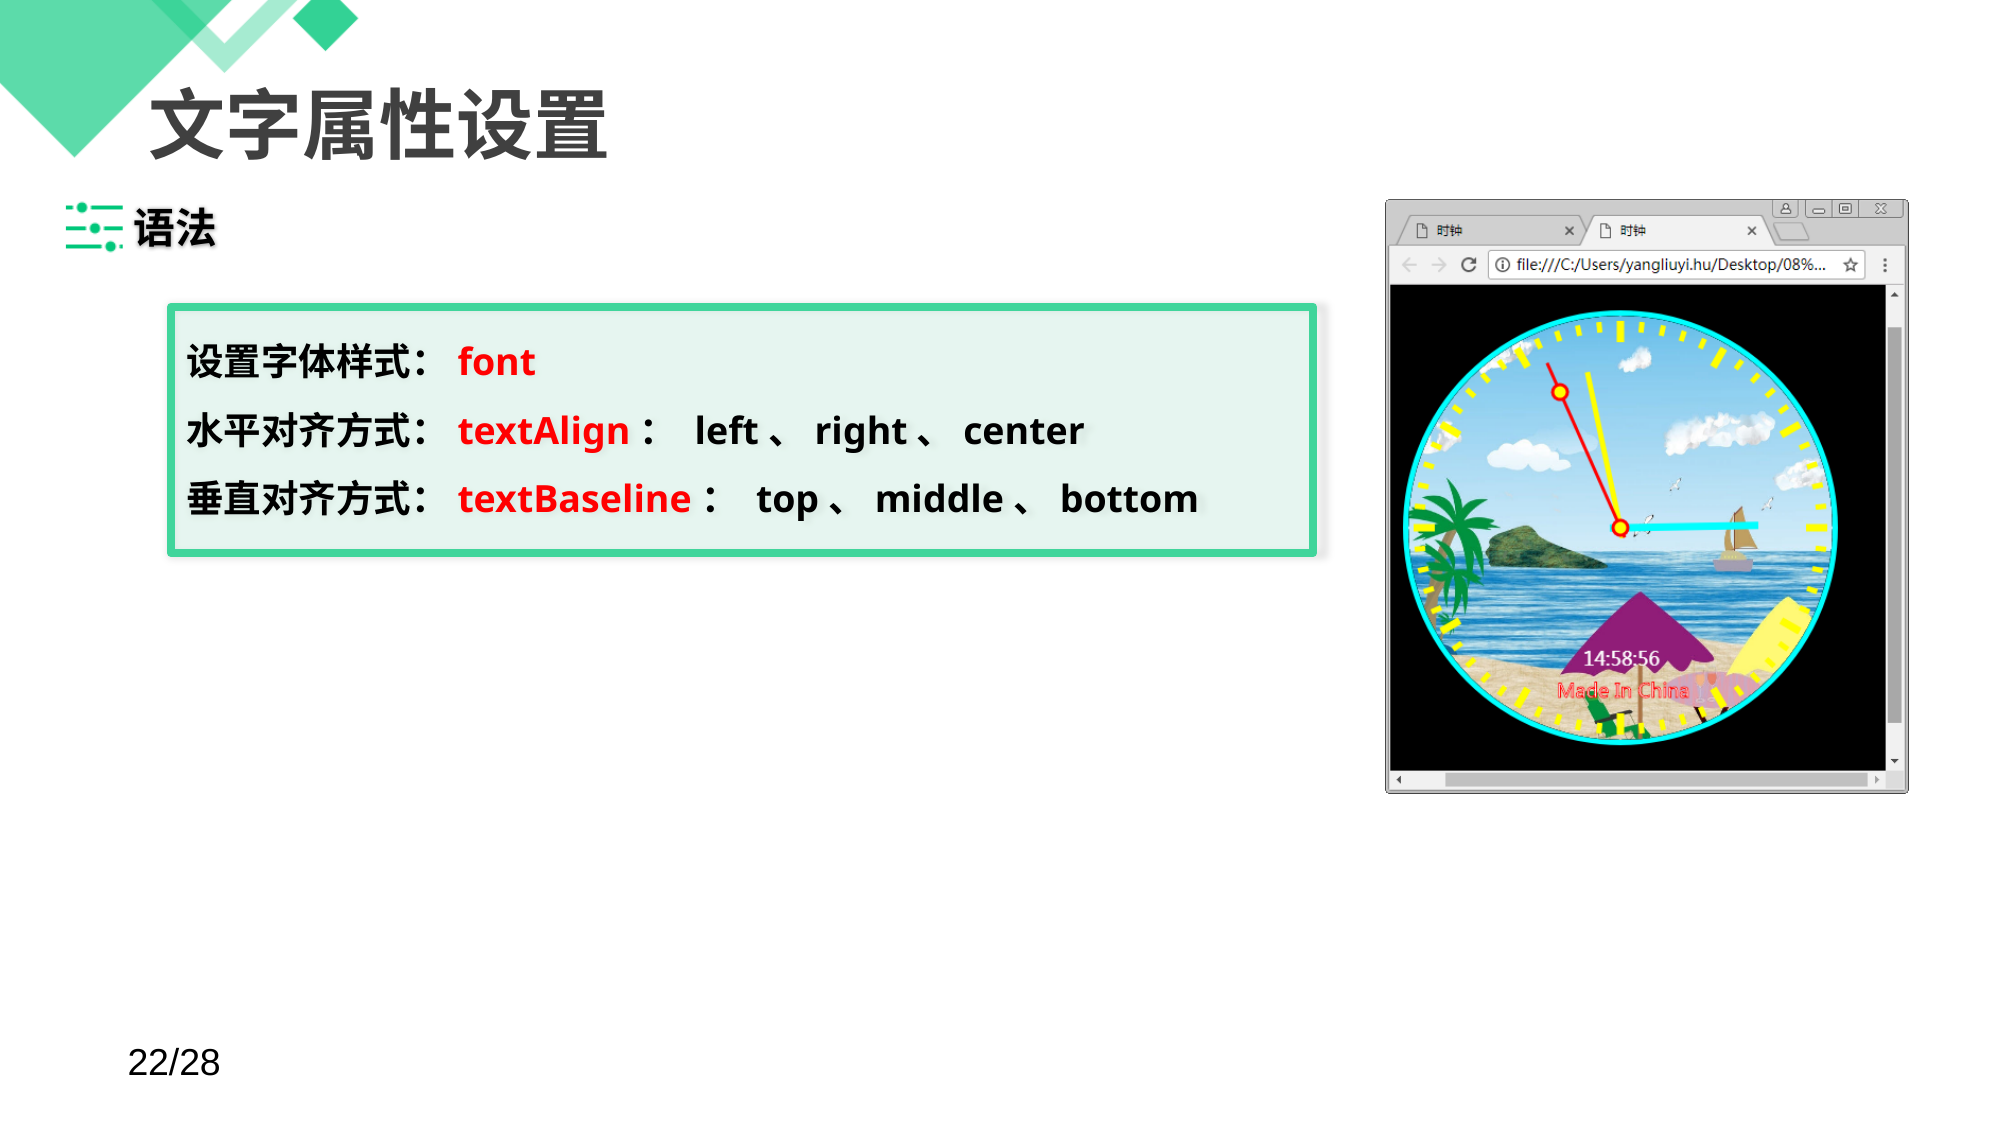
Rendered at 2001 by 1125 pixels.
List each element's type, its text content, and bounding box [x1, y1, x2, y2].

title 文字属性设置 [129, 45, 1692, 201]
list [126, 214, 1880, 1006]
text_box 设置字体样式：font 水平对齐方式：textAlign： left、right、center 垂直对齐方式：textBaseline： top、middle、bottom [171, 306, 1313, 553]
picture [0, 0, 2000, 1125]
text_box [62, 194, 234, 261]
